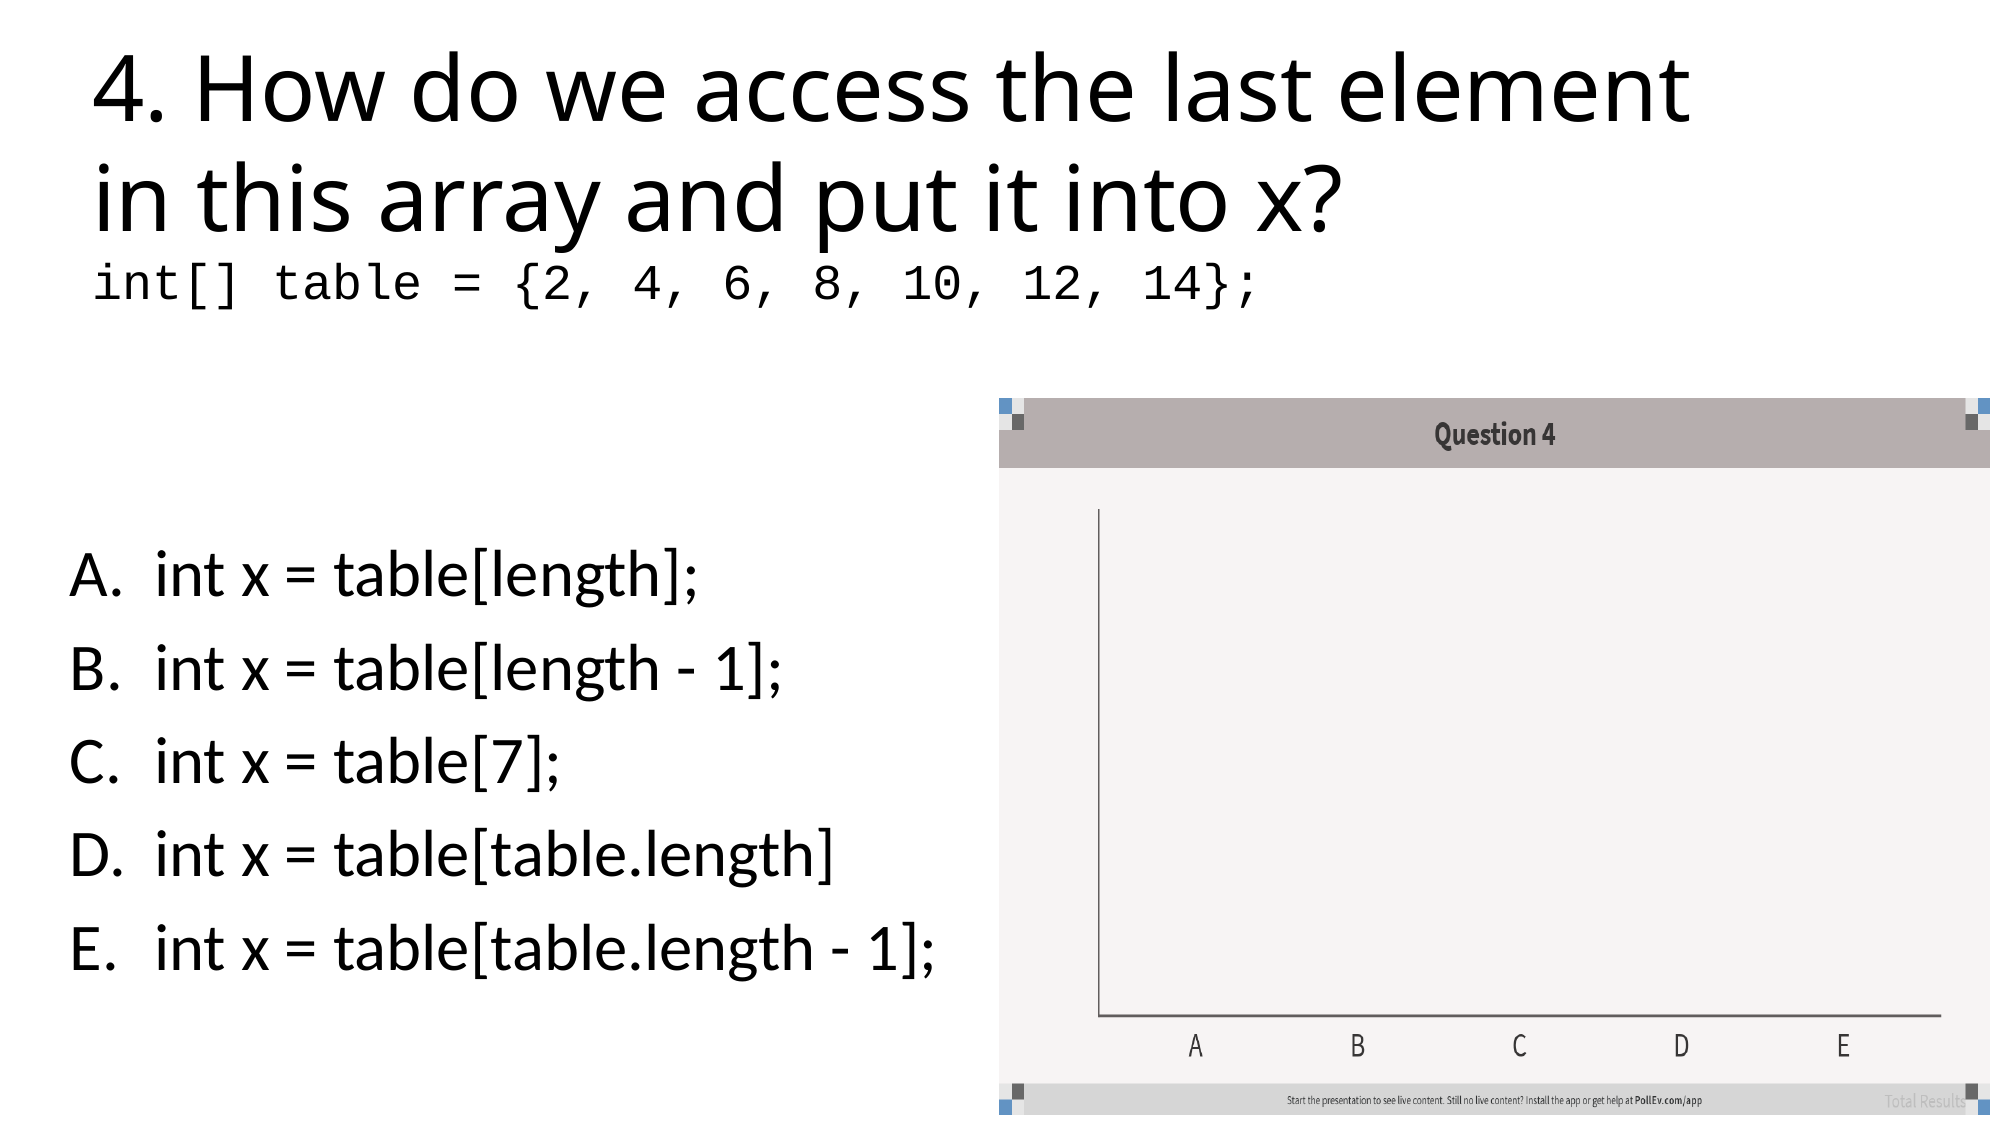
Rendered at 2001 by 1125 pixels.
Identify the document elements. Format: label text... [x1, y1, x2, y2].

text_box int x = table[length]; int x = table[length - 1]; int x = table[7]; int x = table[table.length] int x = table[table.length - 1]; [54, 522, 1023, 1125]
picture [999, 398, 1990, 1115]
text_box 4. How do we access the last element in this array and put it into x? int[] table = {2, 4, 6, 8, 10, 12, 14}; [77, 22, 1784, 522]
